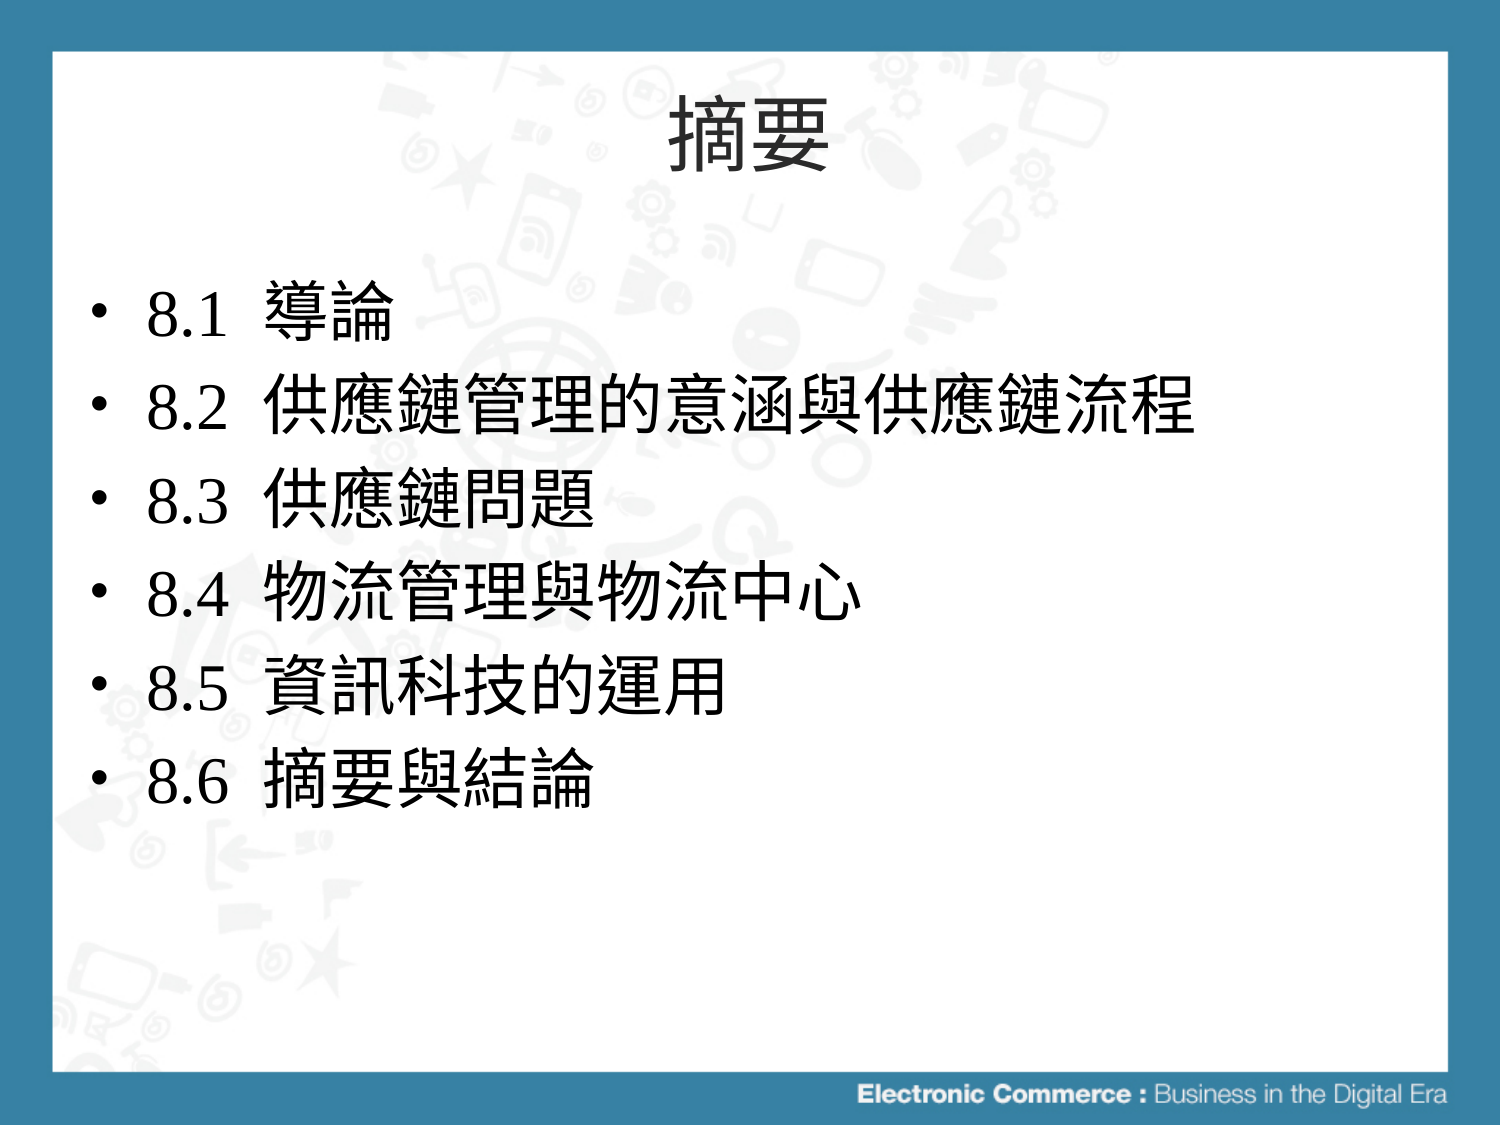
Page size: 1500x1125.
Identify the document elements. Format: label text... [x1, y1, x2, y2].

list 8.1 導論 8.2 供應鏈管理的意涵與供應鏈流程 8.3 供應鏈問題 8.4 物流管理與物流中心 8.5 資訊科技的運用 8.6 摘要與結論 [75, 262, 1459, 1005]
title 摘要 [75, 45, 1425, 233]
picture [0, 0, 1500, 1125]
